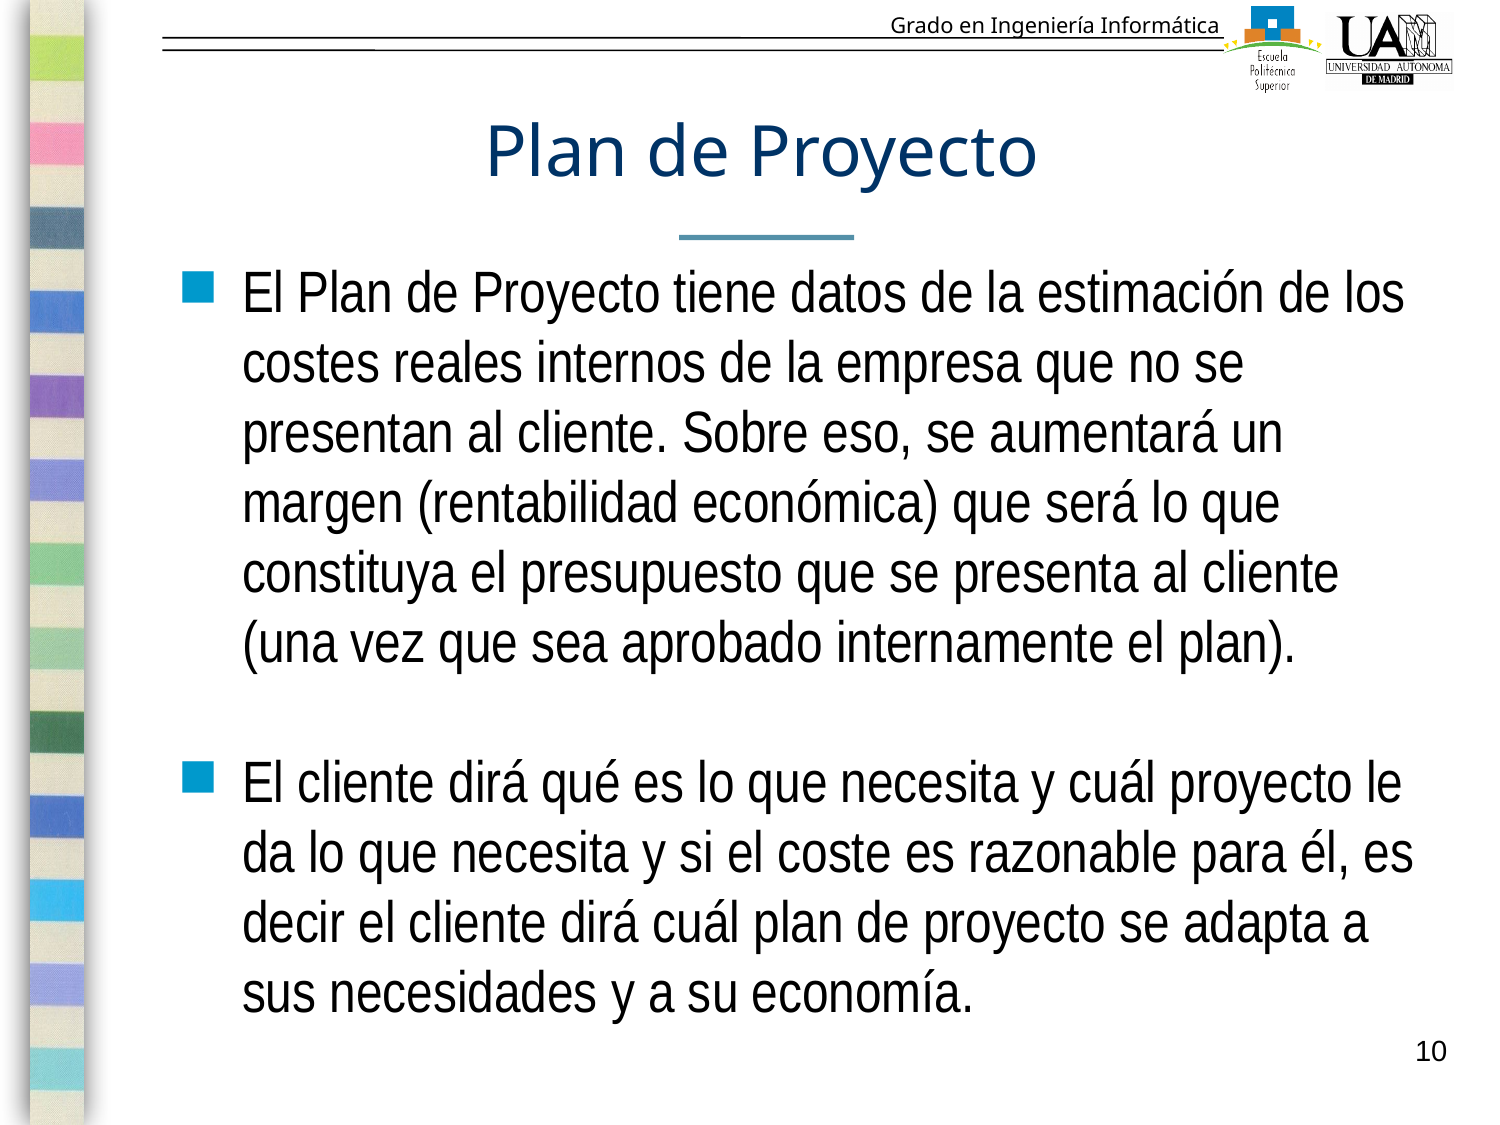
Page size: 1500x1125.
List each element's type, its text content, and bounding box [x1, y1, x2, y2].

picture [1269, 20, 1276, 27]
slide_number 10 [1149, 1024, 1463, 1101]
text_box El Plan de Proyecto tiene datos de la estimación de los costes reales internos de la empresa que no se presentan al cliente. Sobre eso, se aumentará un margen (rentabilidad económica) que será lo que constituya el presupuesto que se presenta al cliente (una vez que sea aprobado internamente el plan). El cliente dirá qué es lo que necesita y cuál proyecto le da lo que necesita y si el coste es razonable para él, es decir el cliente dirá cuál plan de proyecto se adapta a sus necesidades y a su economía. [171, 246, 1459, 1032]
picture [1223, 6, 1322, 93]
picture [30, 0, 84, 1125]
title Plan de Proyecto [289, 64, 1235, 231]
